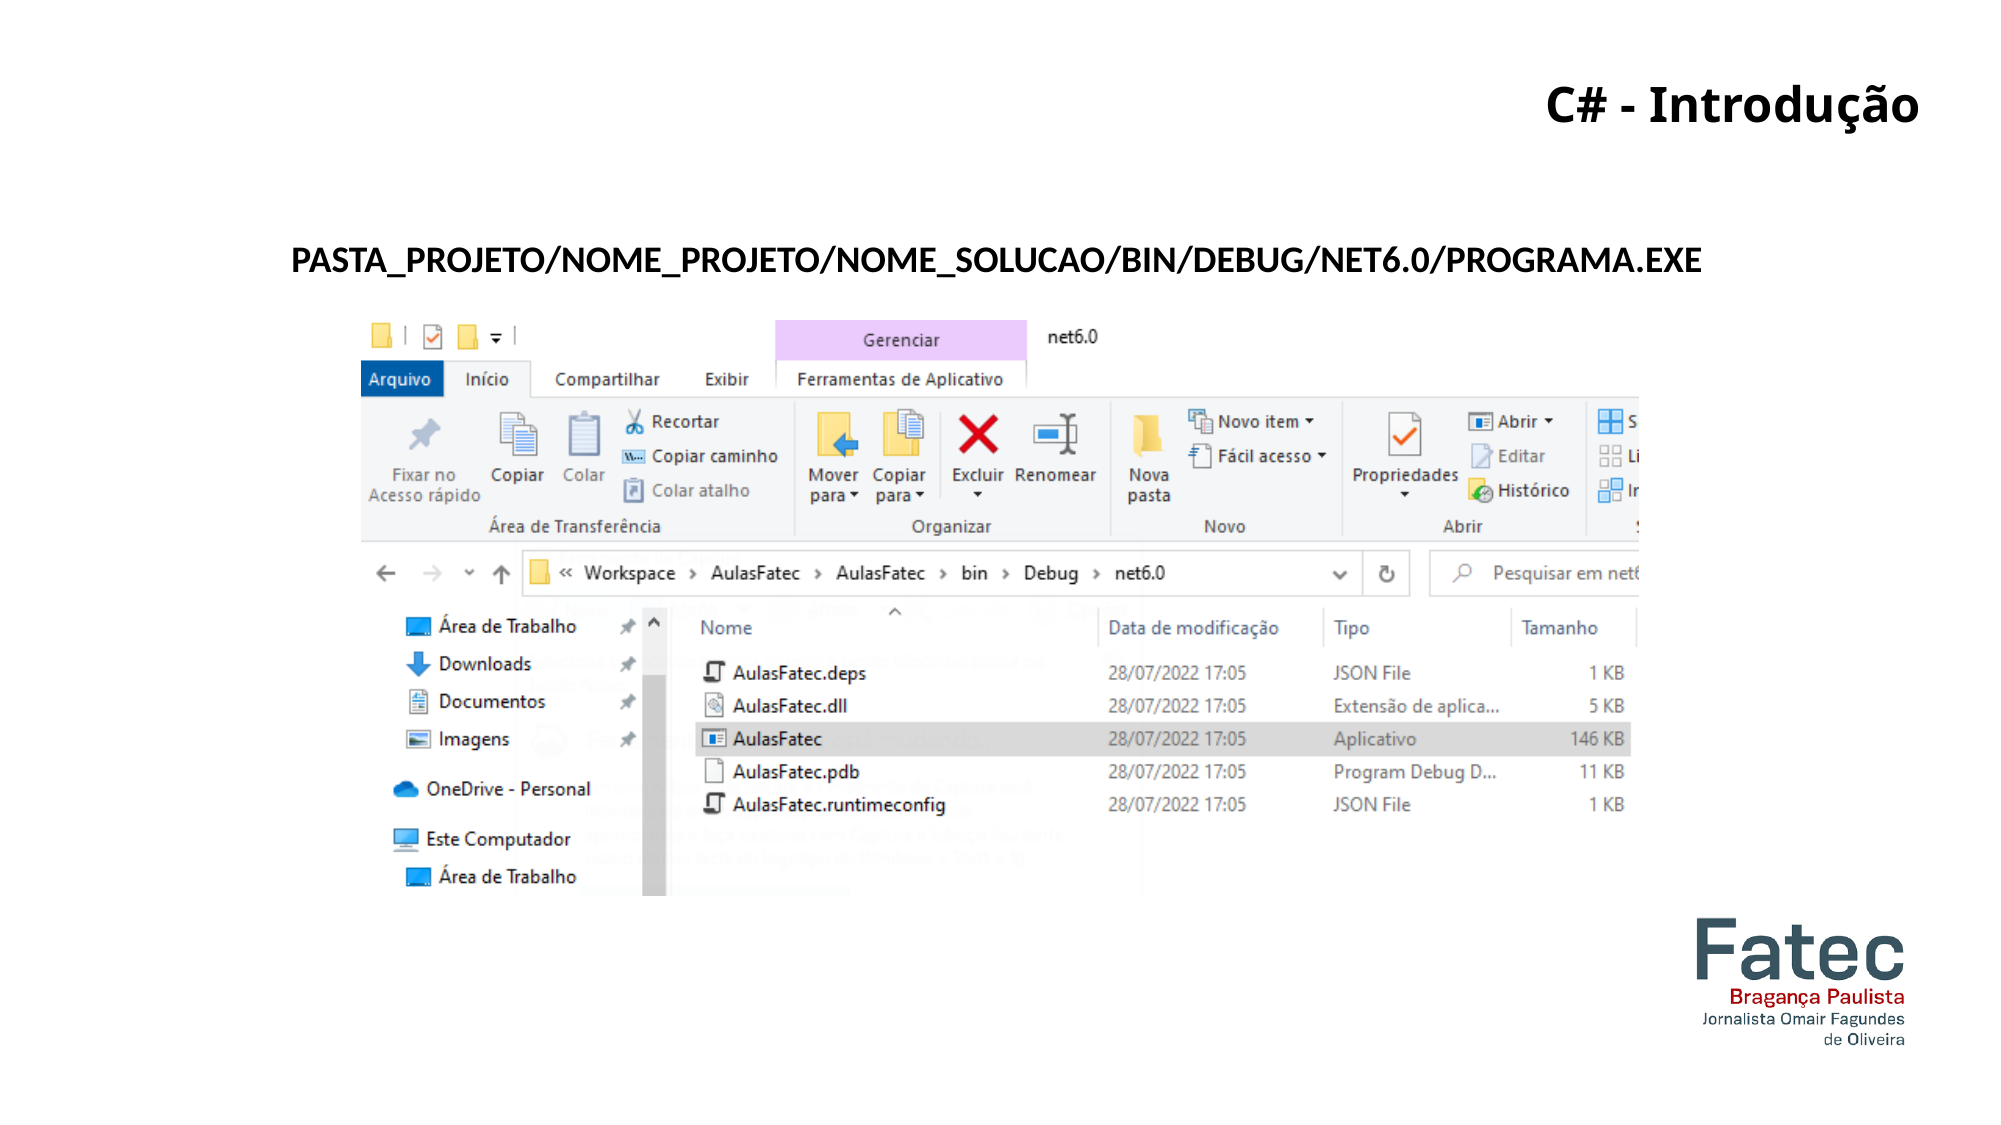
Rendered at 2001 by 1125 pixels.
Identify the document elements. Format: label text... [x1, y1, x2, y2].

text_box PASTA_PROJETO/NOME_PROJETO/NOME_SOLUCAO/BIN/DEBUG/NET6.0/PROGRAMA.EXE [276, 227, 1724, 288]
picture [1695, 917, 1905, 1046]
title C# - Introdução [1224, 72, 1937, 141]
picture [361, 320, 1639, 896]
